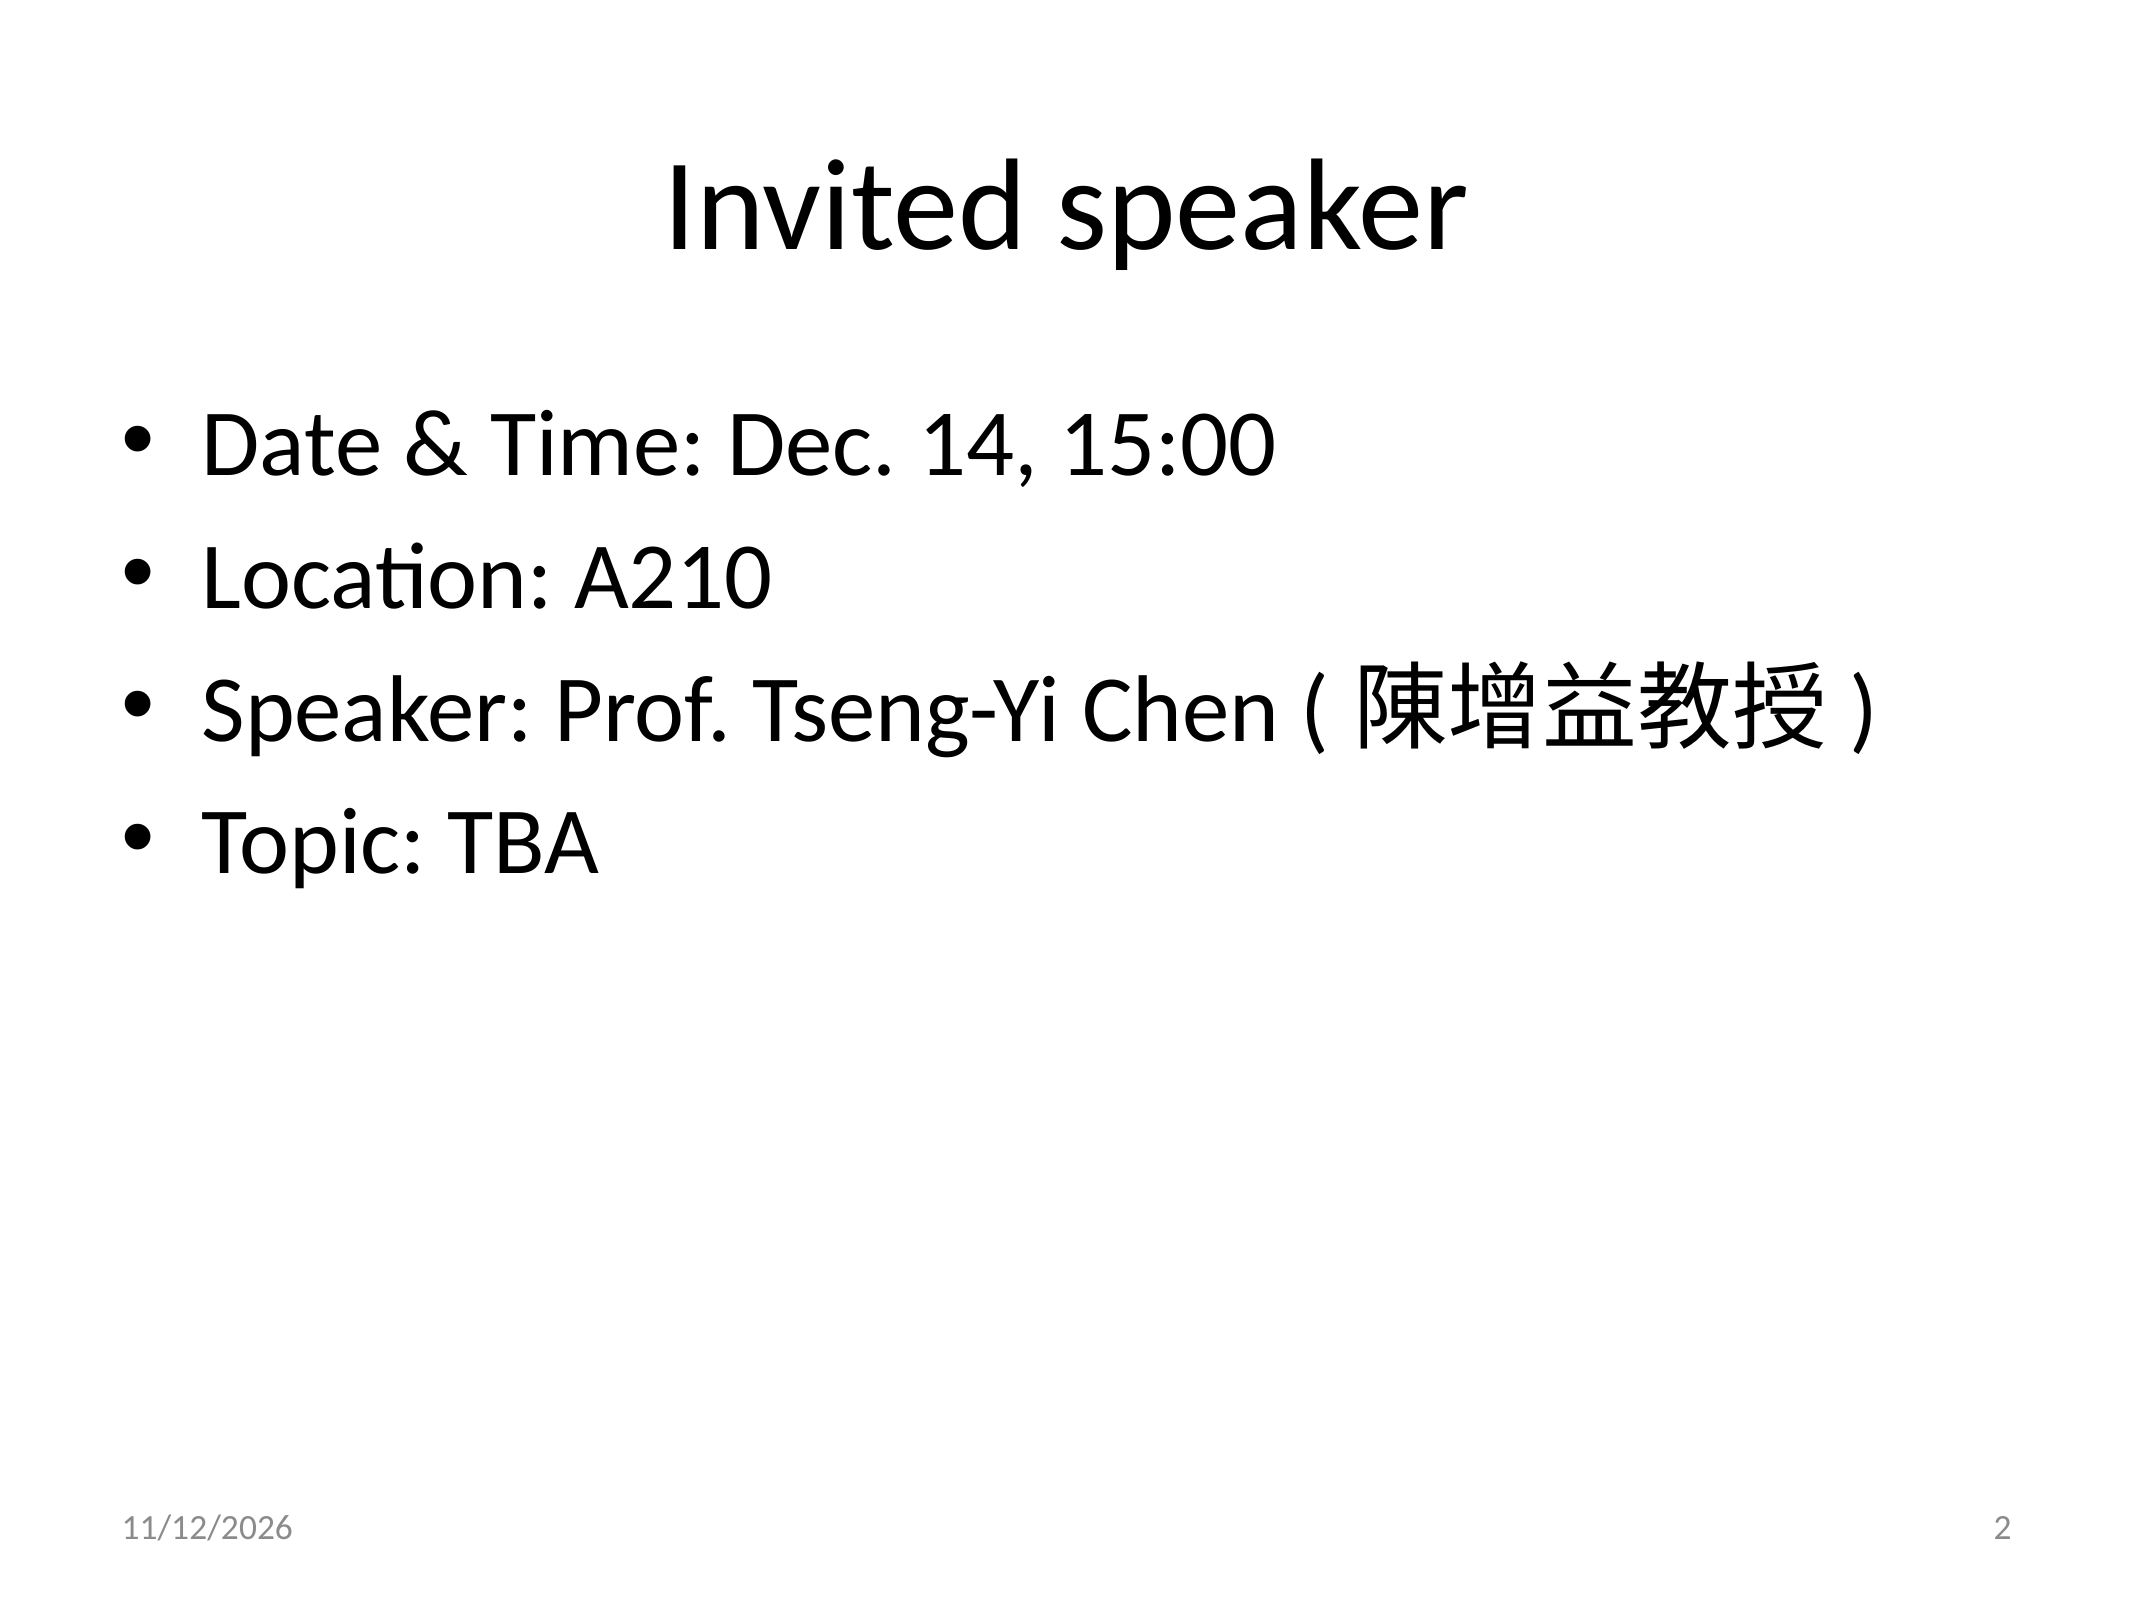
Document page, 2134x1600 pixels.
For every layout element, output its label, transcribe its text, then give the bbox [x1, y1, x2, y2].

list Date & Time: Dec. 14, 15:00 Location: A210 Speaker: Prof. Tseng-Yi Chen (陳增益教授) Topic: TBA [106, 373, 2027, 1430]
title Invited speaker [106, 64, 2027, 331]
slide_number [106, 1482, 605, 1569]
slide_number 2 [1528, 1482, 2027, 1569]
